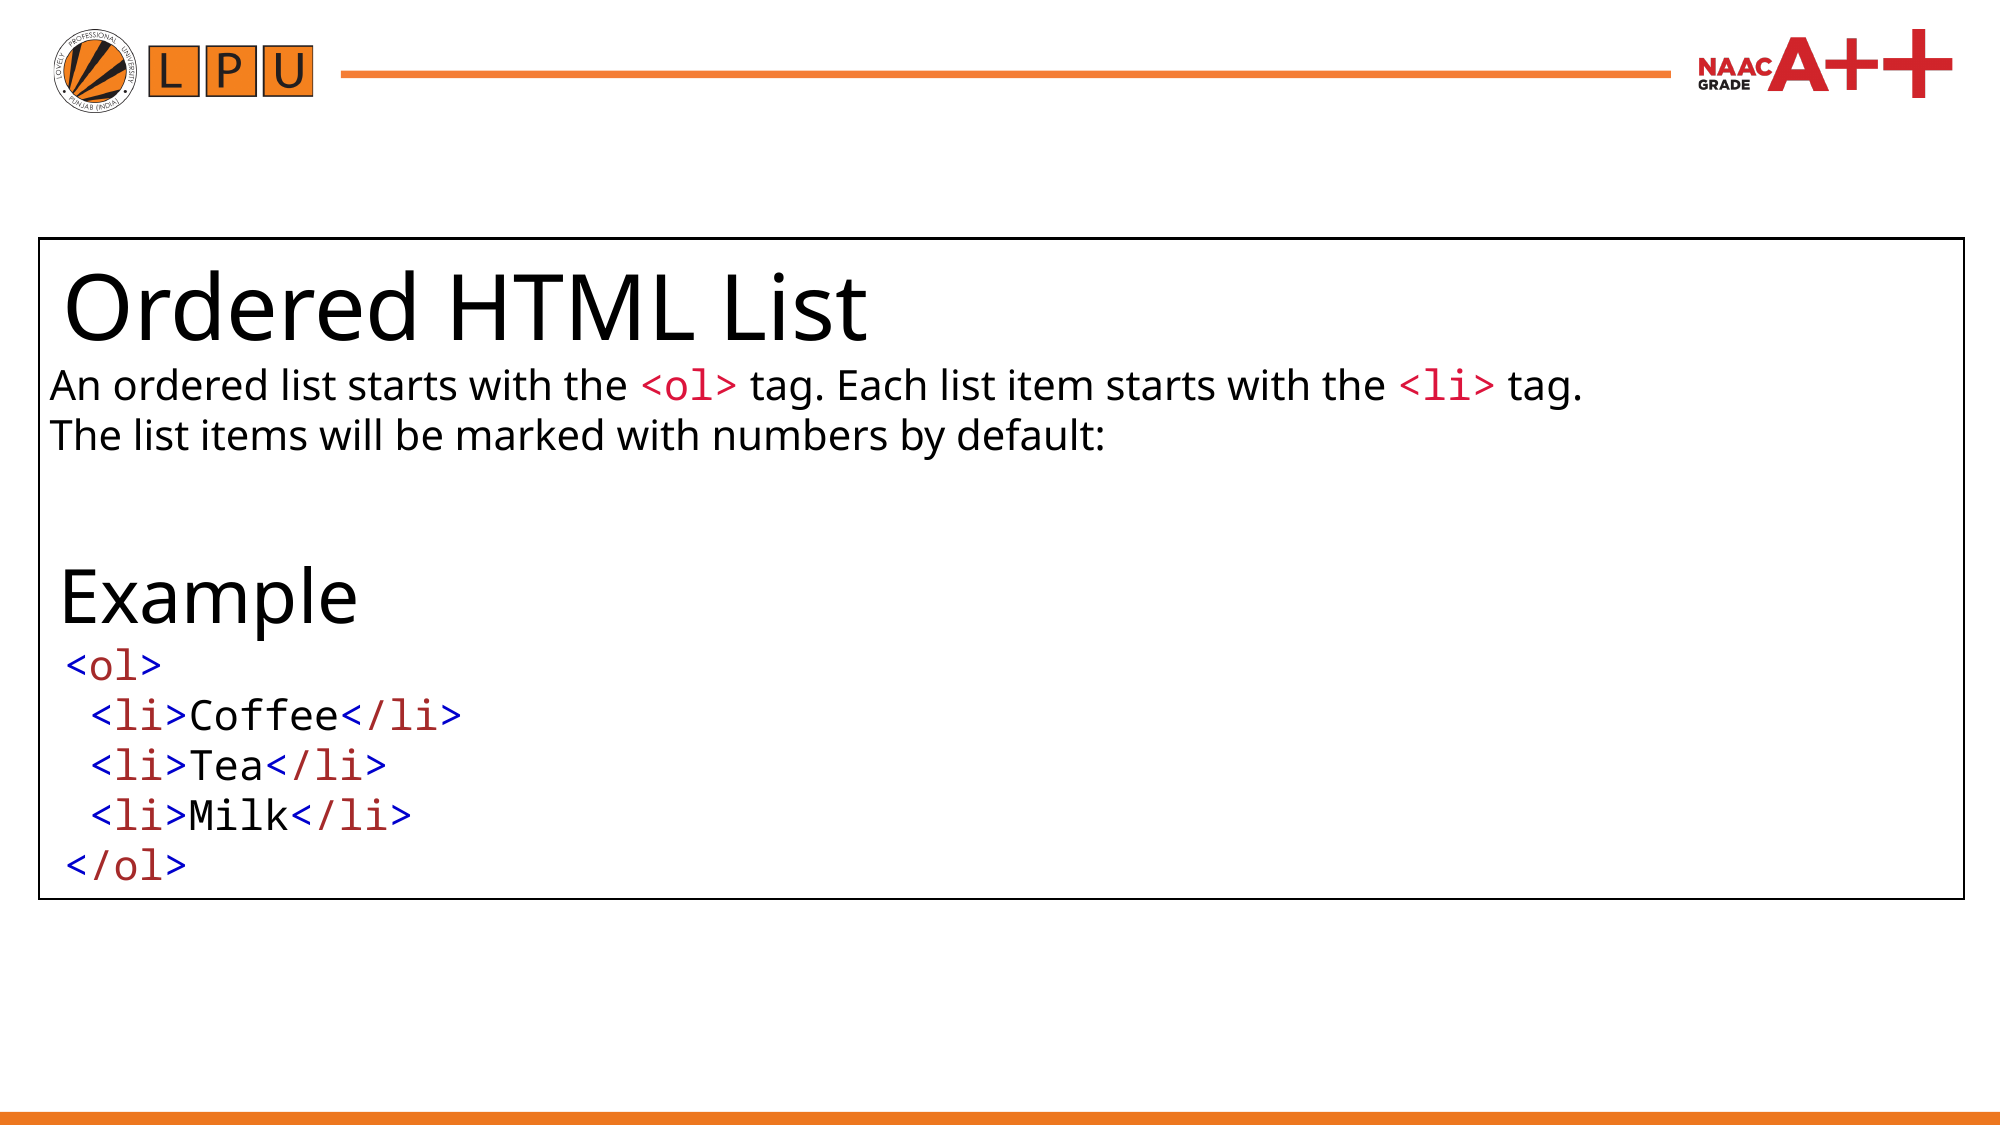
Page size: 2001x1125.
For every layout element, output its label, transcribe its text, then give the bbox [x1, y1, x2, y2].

text_box Ordered HTML List An ordered list starts with the <ol> tag. Each list item starts with the <li> tag. The list items will be marked with numbers by default: Example <ol> <li>Coffee</li> <li>Tea</li> <li>Milk</li> </ol> [38, 237, 1965, 900]
